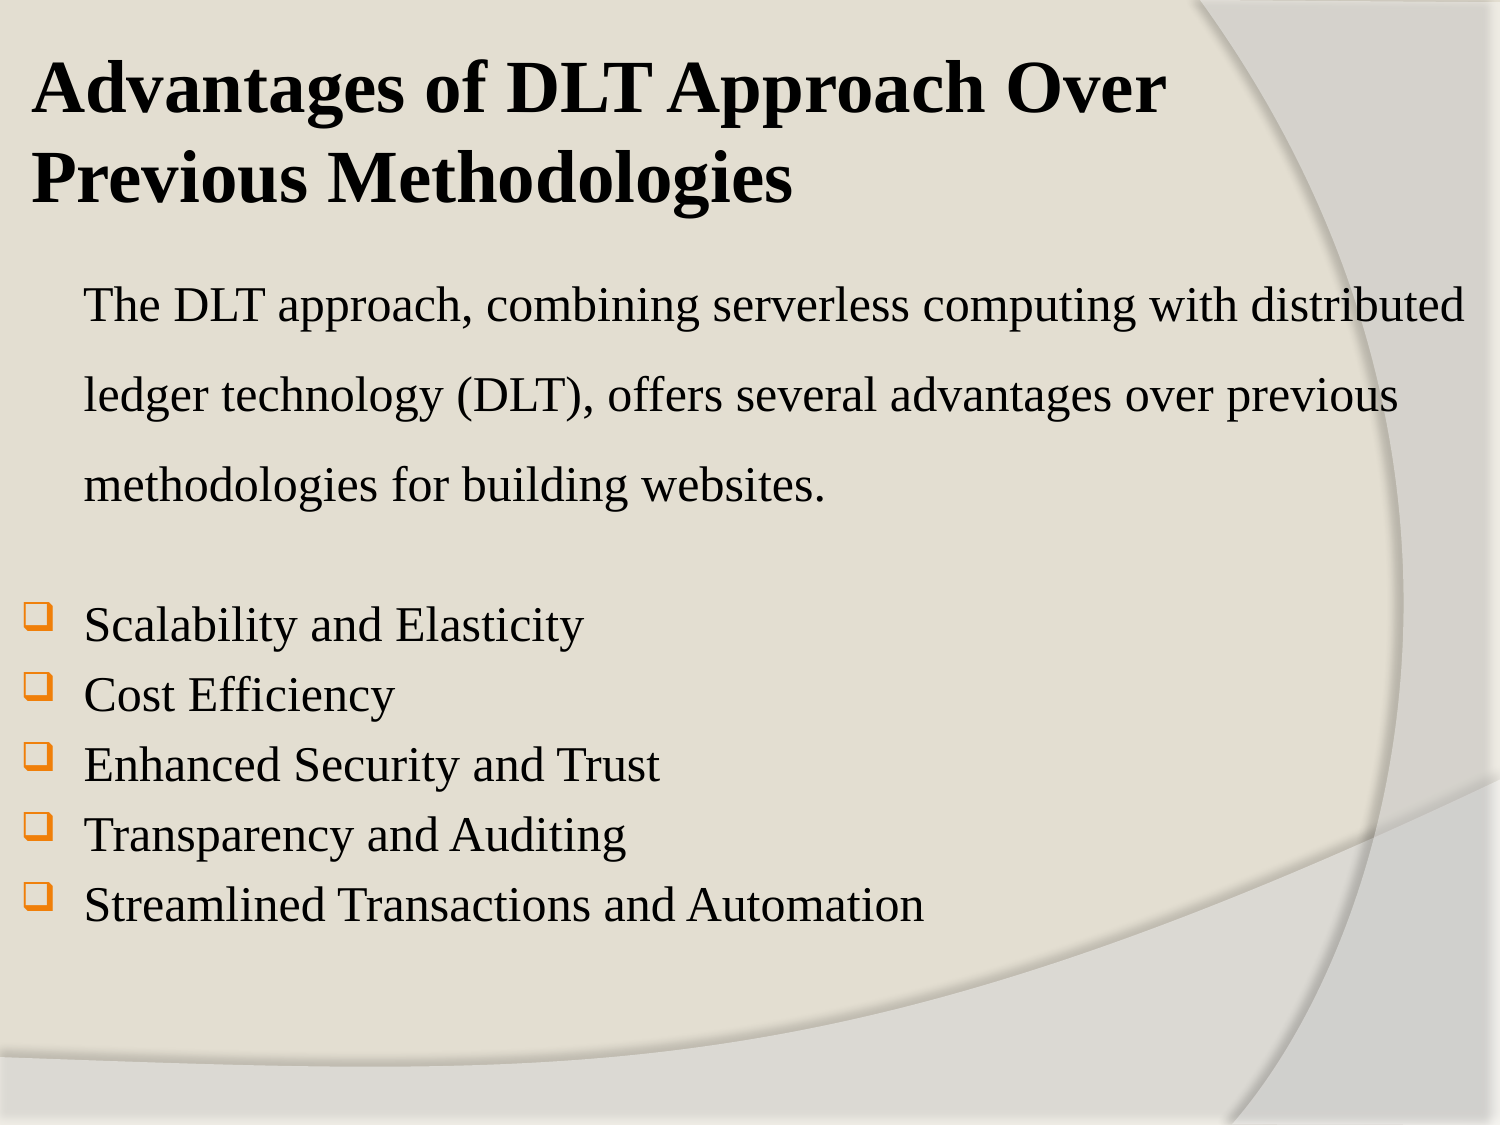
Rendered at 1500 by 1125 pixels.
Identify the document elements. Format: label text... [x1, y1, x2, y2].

title Advantages of DLT Approach Over Previous Methodologies [23, 23, 1465, 233]
list The DLT approach, combining serverless computing with distributed ledger technology (DLT), offers several advantages over previous methodologies for building websites. Scalability and Elasticity Cost Efficiency Enhanced Security and Trust Transparency and Auditing Streamlined Transactions and Automation [0, 234, 1500, 1125]
